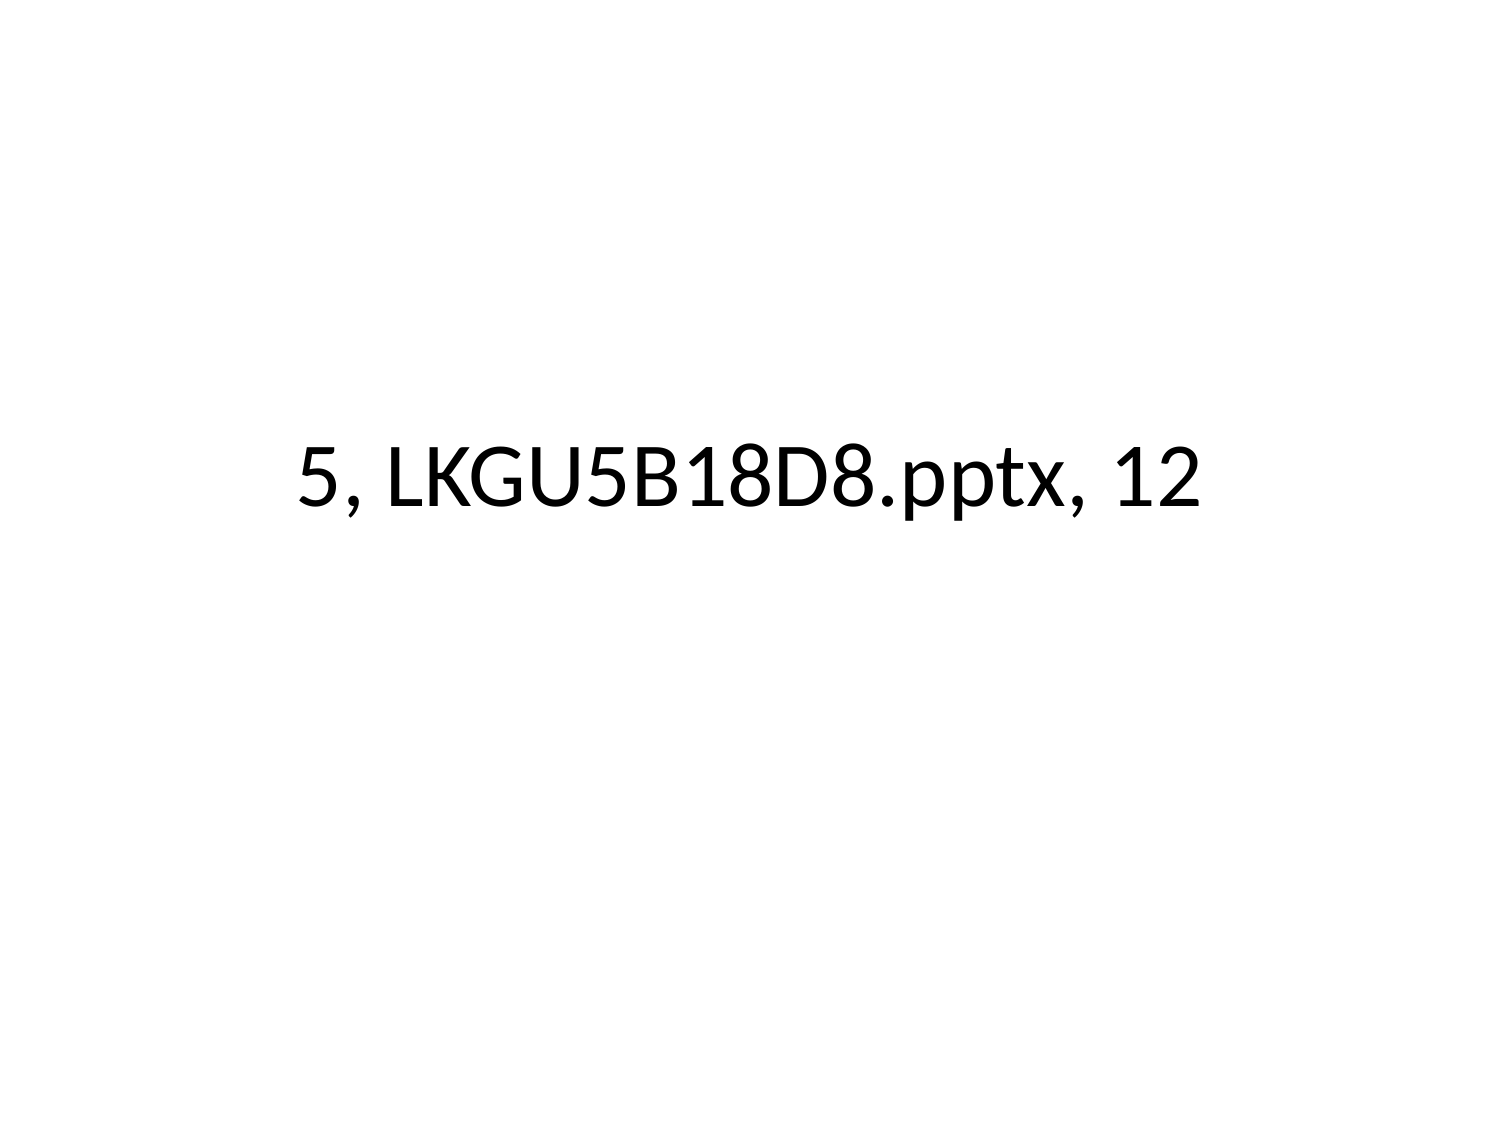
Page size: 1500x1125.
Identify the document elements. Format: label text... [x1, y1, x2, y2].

title 5, LKGU5B18D8.pptx, 12 [112, 349, 1388, 591]
